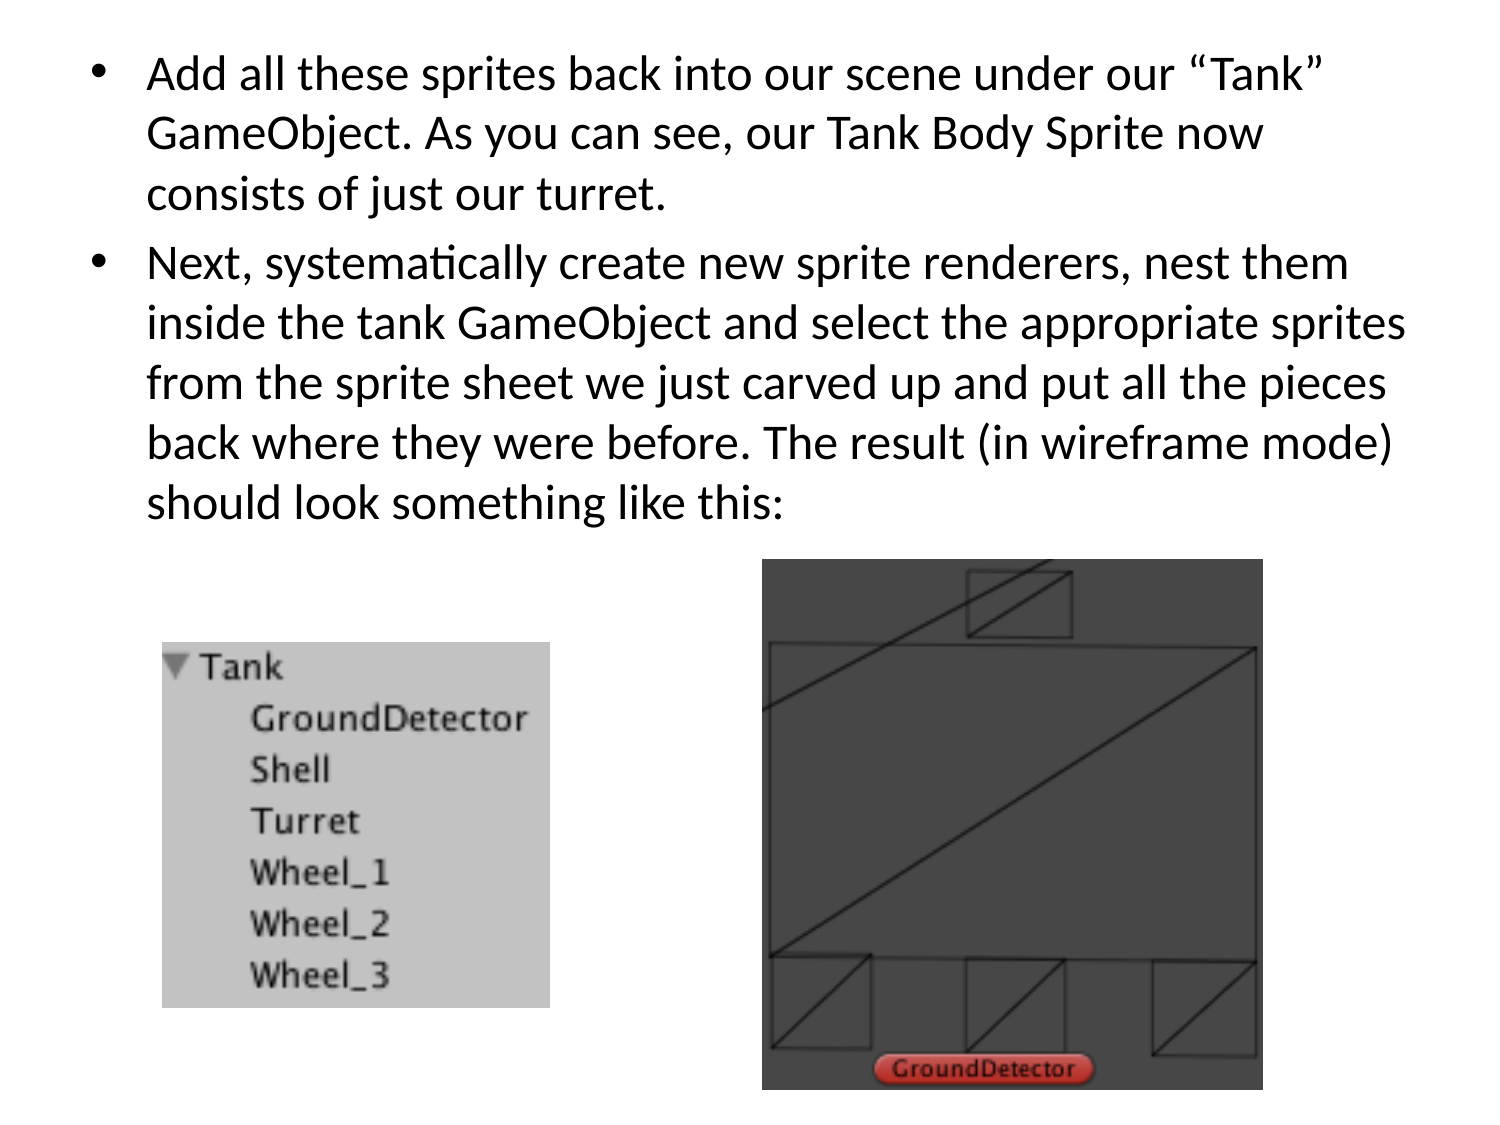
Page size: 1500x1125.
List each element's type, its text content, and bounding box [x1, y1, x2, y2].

list Add all these sprites back into our scene under our “Tank” GameObject. As you can see, our Tank Body Sprite now consists of just our turret. Next, systematically create new sprite renderers, nest them inside the tank GameObject and select the appropriate sprites from the sprite sheet we just carved up and put all the pieces back where they were before. The result (in wireframe mode) should look something like this: [75, 32, 1425, 775]
picture [762, 559, 1263, 1091]
picture [162, 642, 551, 1008]
